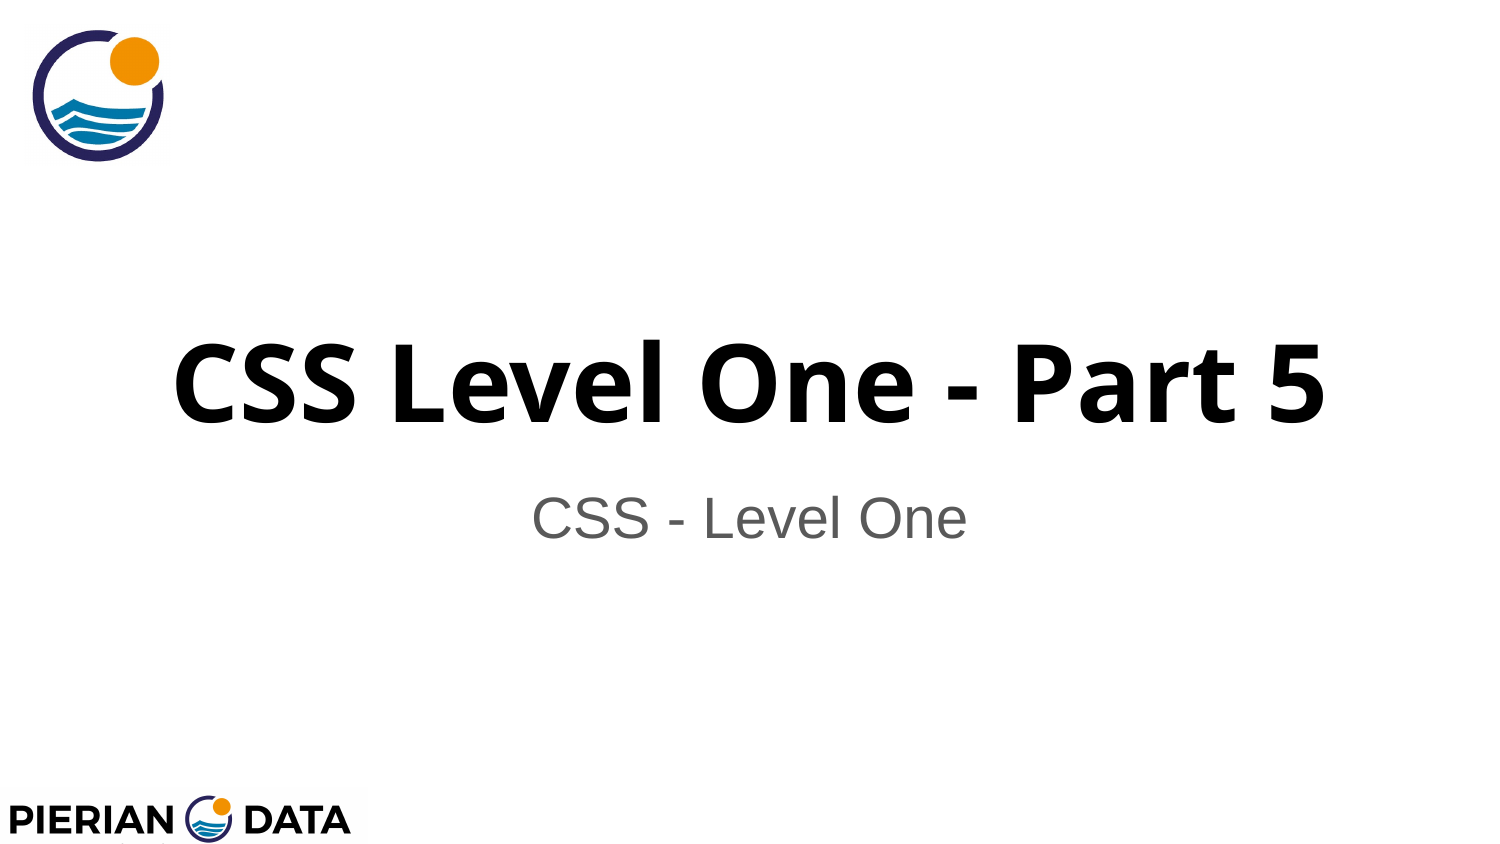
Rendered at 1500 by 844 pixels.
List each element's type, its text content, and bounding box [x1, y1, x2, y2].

picture [0, 787, 368, 844]
subtitle CSS - Level One [51, 464, 1449, 595]
picture [24, 24, 172, 167]
title CSS Level One - Part 5 [51, 122, 1449, 459]
